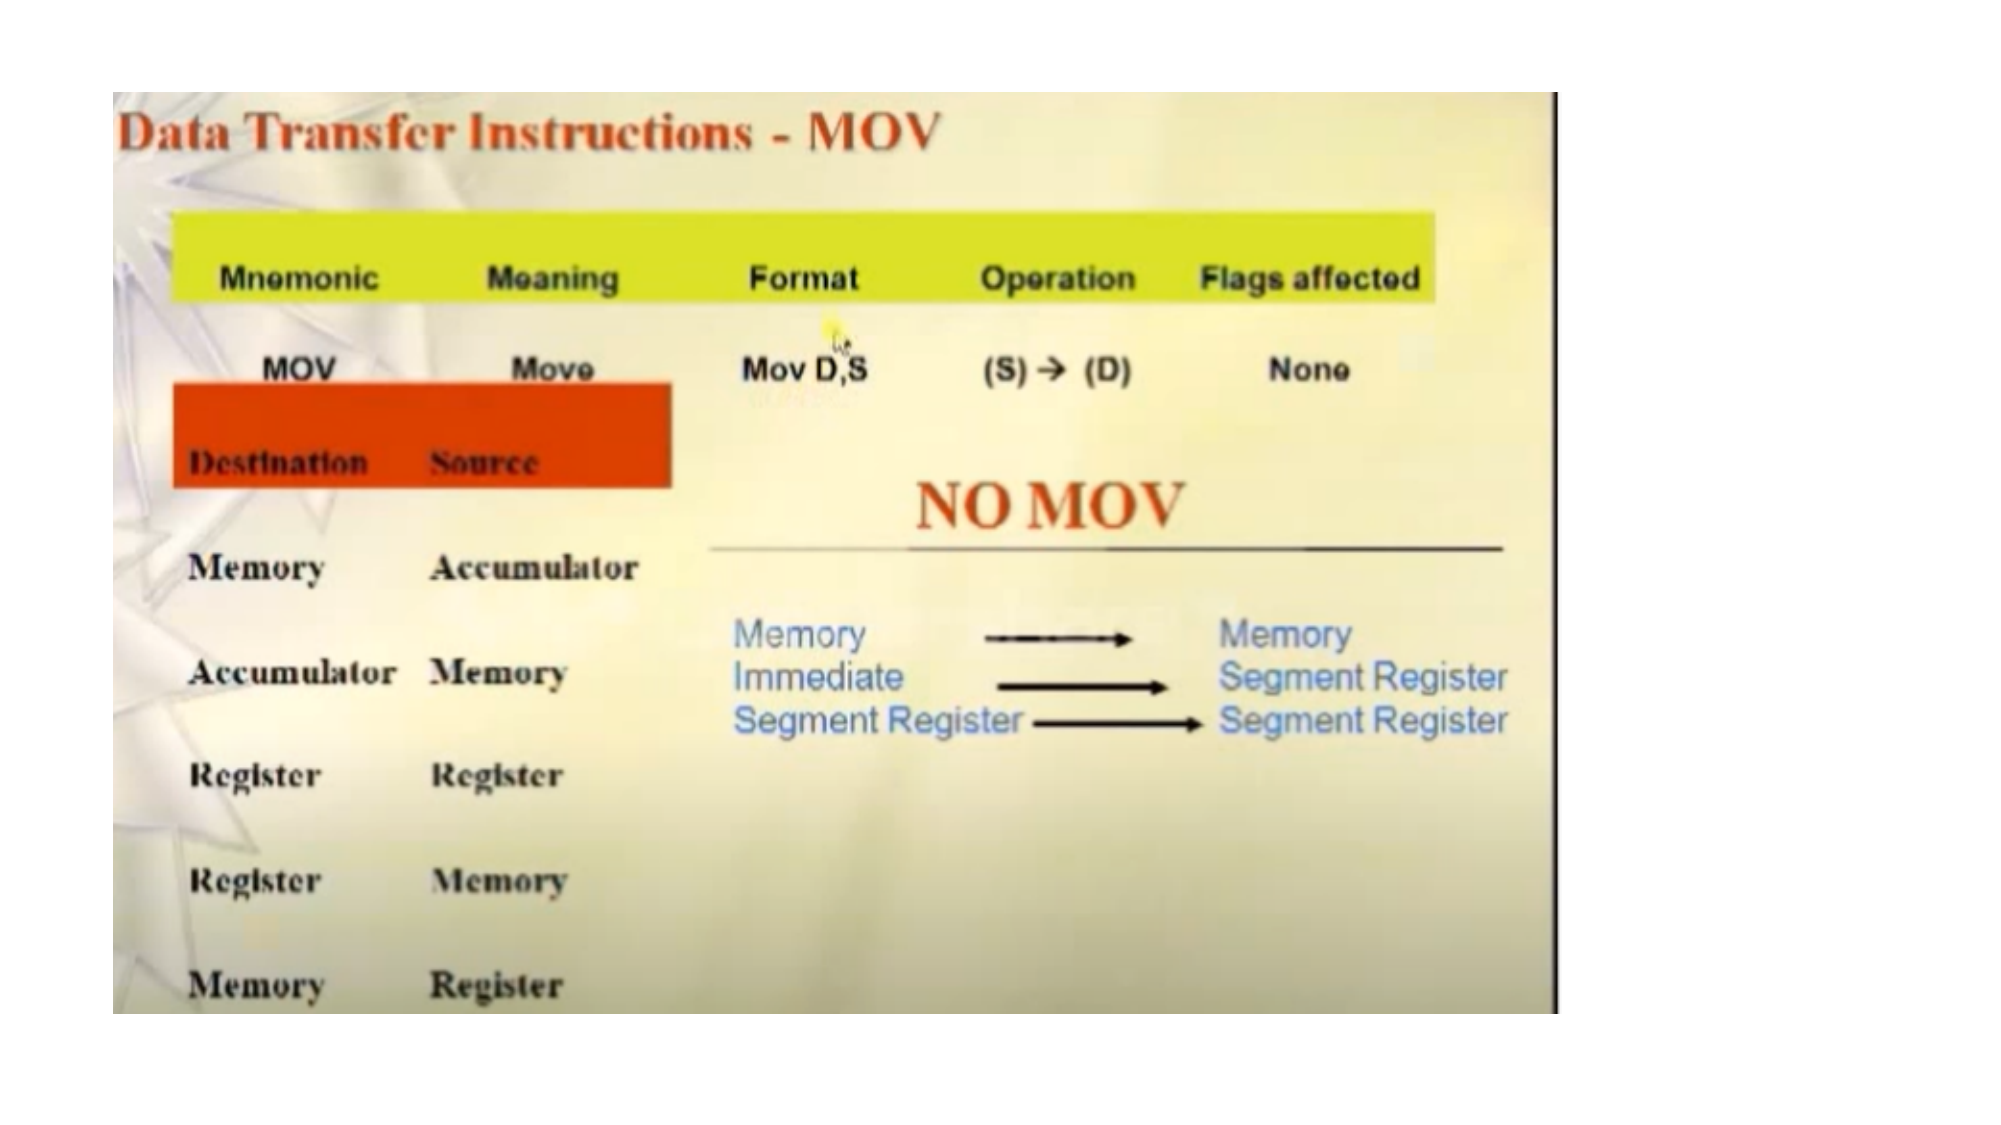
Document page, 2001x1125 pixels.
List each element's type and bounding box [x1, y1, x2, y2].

list [113, 92, 1562, 1014]
